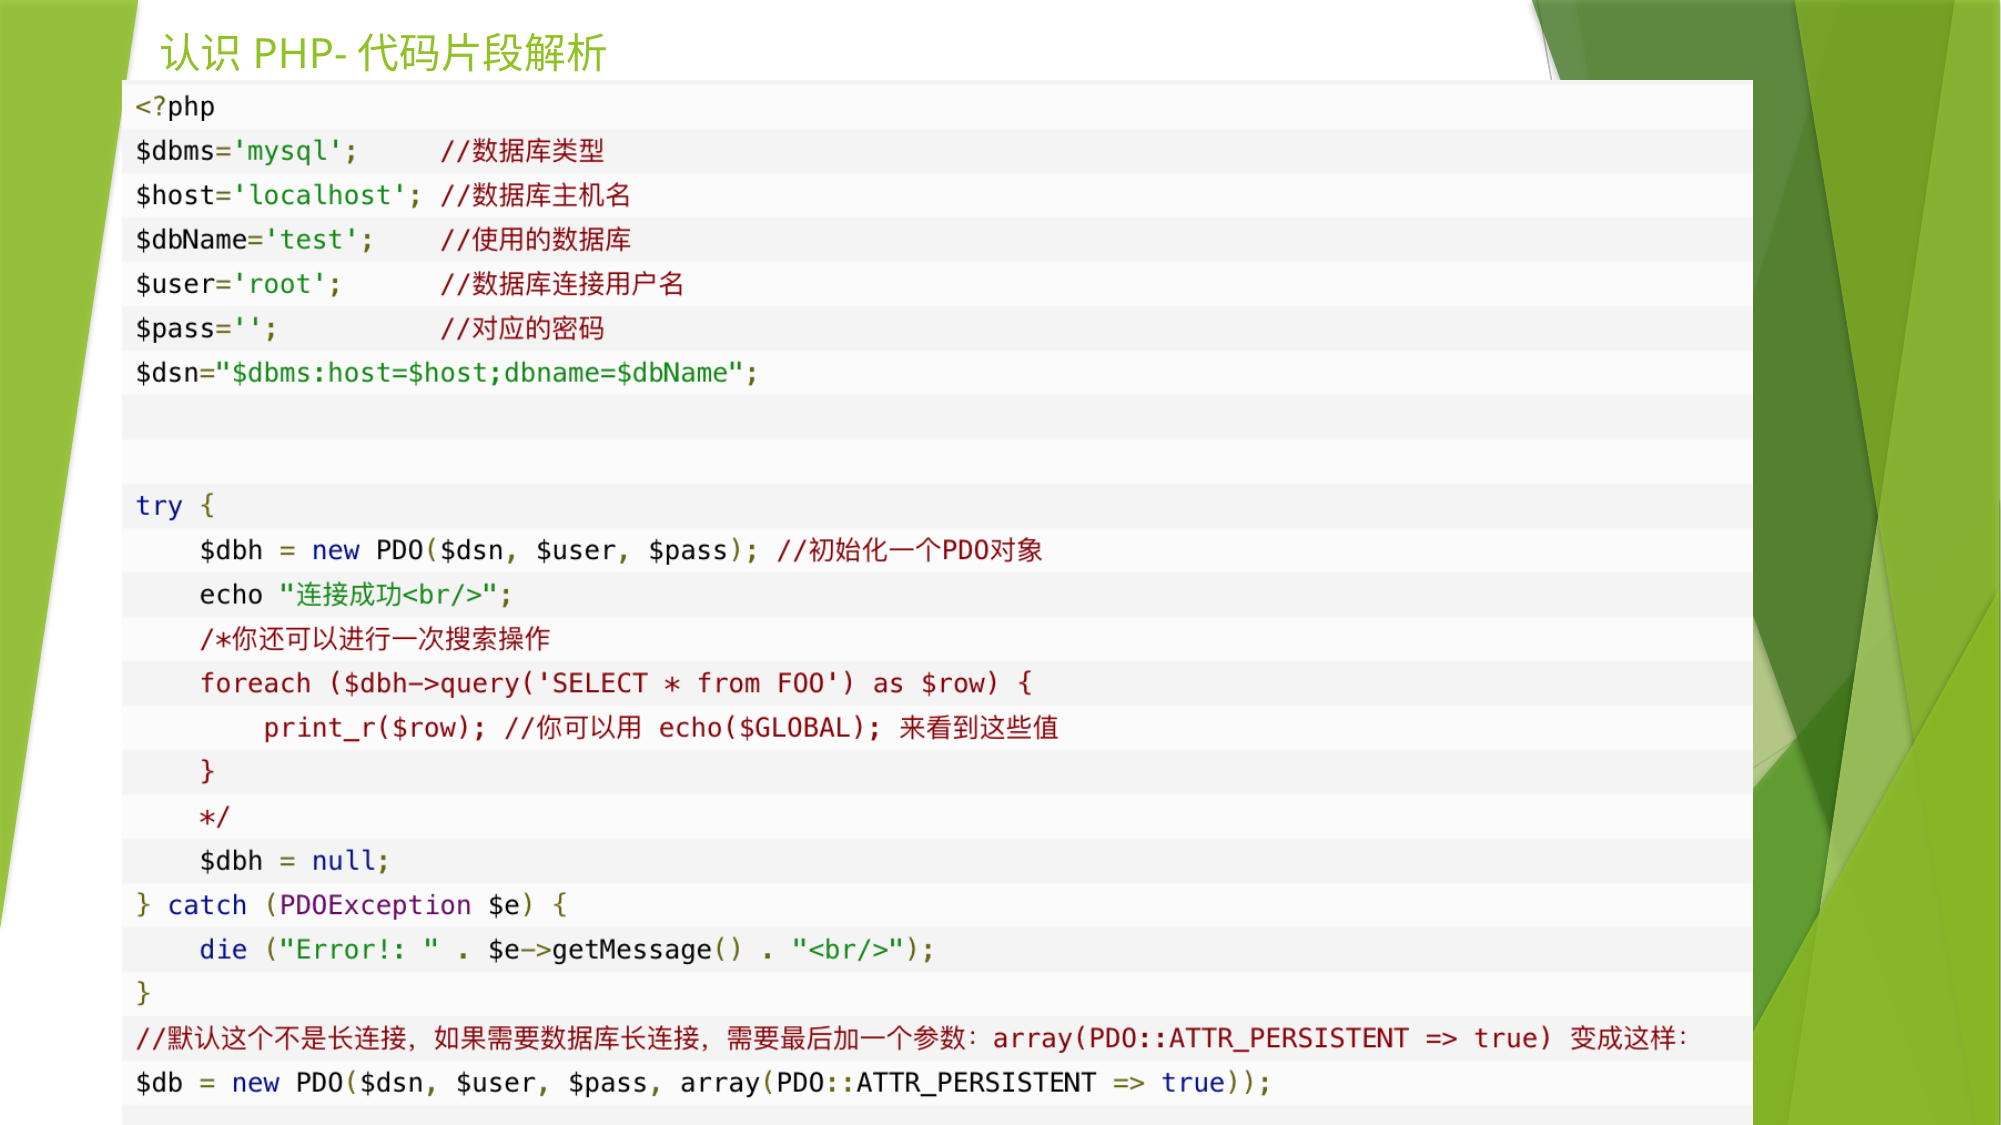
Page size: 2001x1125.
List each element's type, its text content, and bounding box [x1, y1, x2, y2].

title 认识PHP-代码片段解析 [144, 31, 1247, 79]
picture [122, 80, 1753, 1125]
